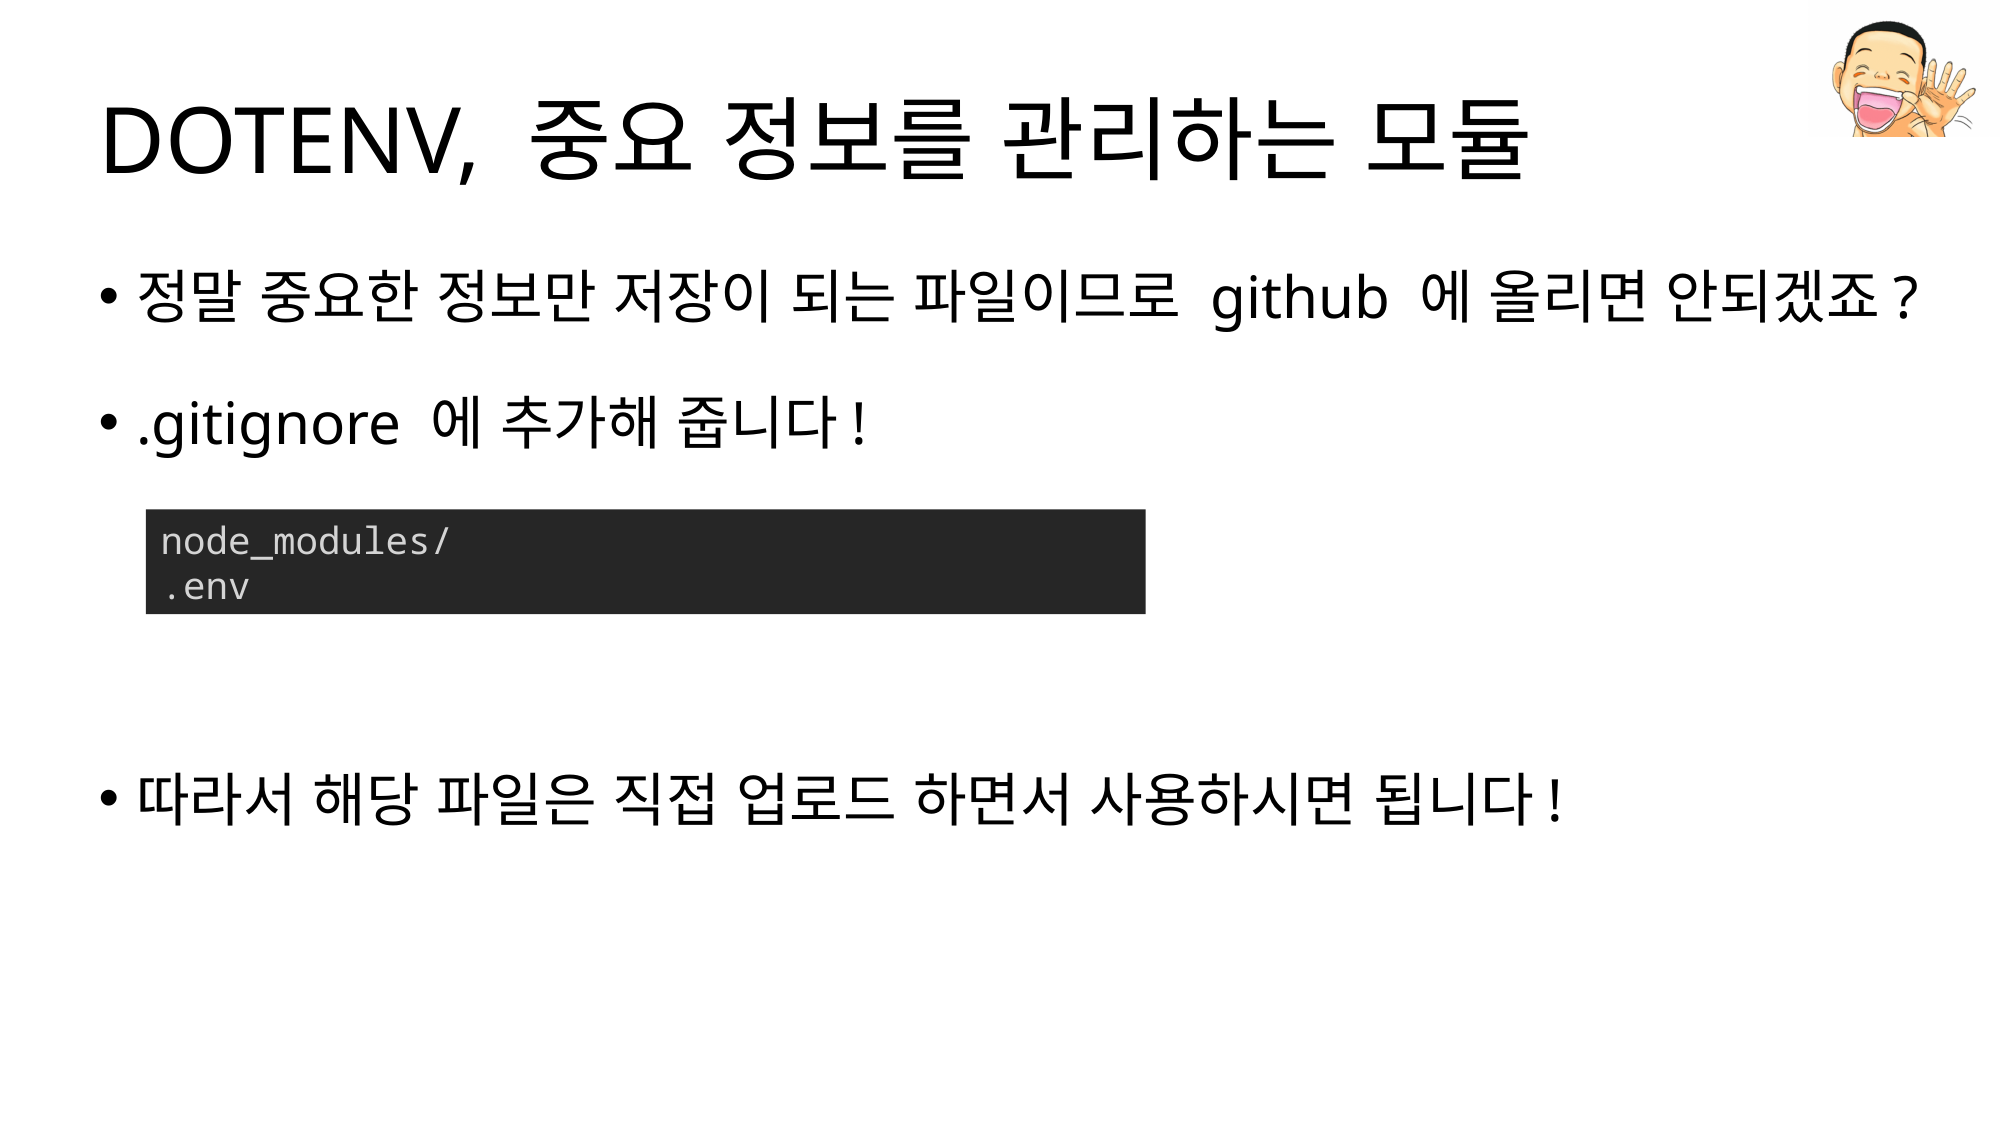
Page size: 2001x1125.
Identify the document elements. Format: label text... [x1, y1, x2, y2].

text_box node_modules/ .env [145, 509, 1146, 615]
title DOTENV, 중요 정보를 관리하는 모듈 [83, 0, 1931, 217]
picture [1931, 0, 2000, 137]
list 정말 중요한 정보만 저장이 되는 파일이므로 github 에 올리면 안되겠죠? .gitignore 에 추가해 줍니다! 따라서 해당 파일은 직접 업로드 하면서 사용하시면 됩니다! [83, 217, 1931, 1100]
